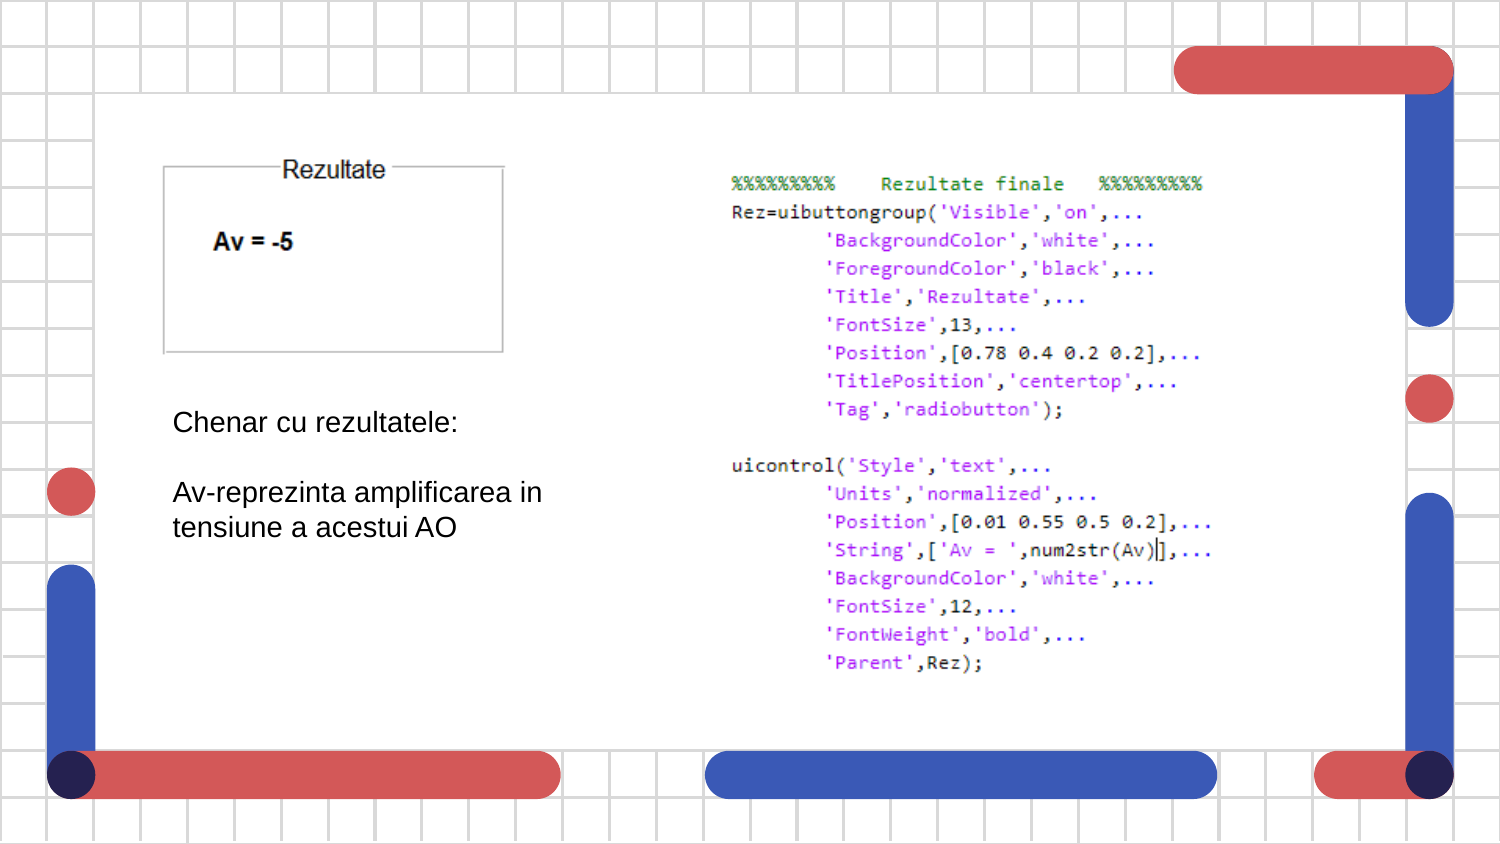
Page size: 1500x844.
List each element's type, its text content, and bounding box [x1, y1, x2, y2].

picture [157, 152, 510, 364]
text_box Chenar cu rezultatele: Av-reprezinta amplificarea in tensiune a acestui AO [157, 395, 607, 551]
picture [710, 152, 1258, 691]
